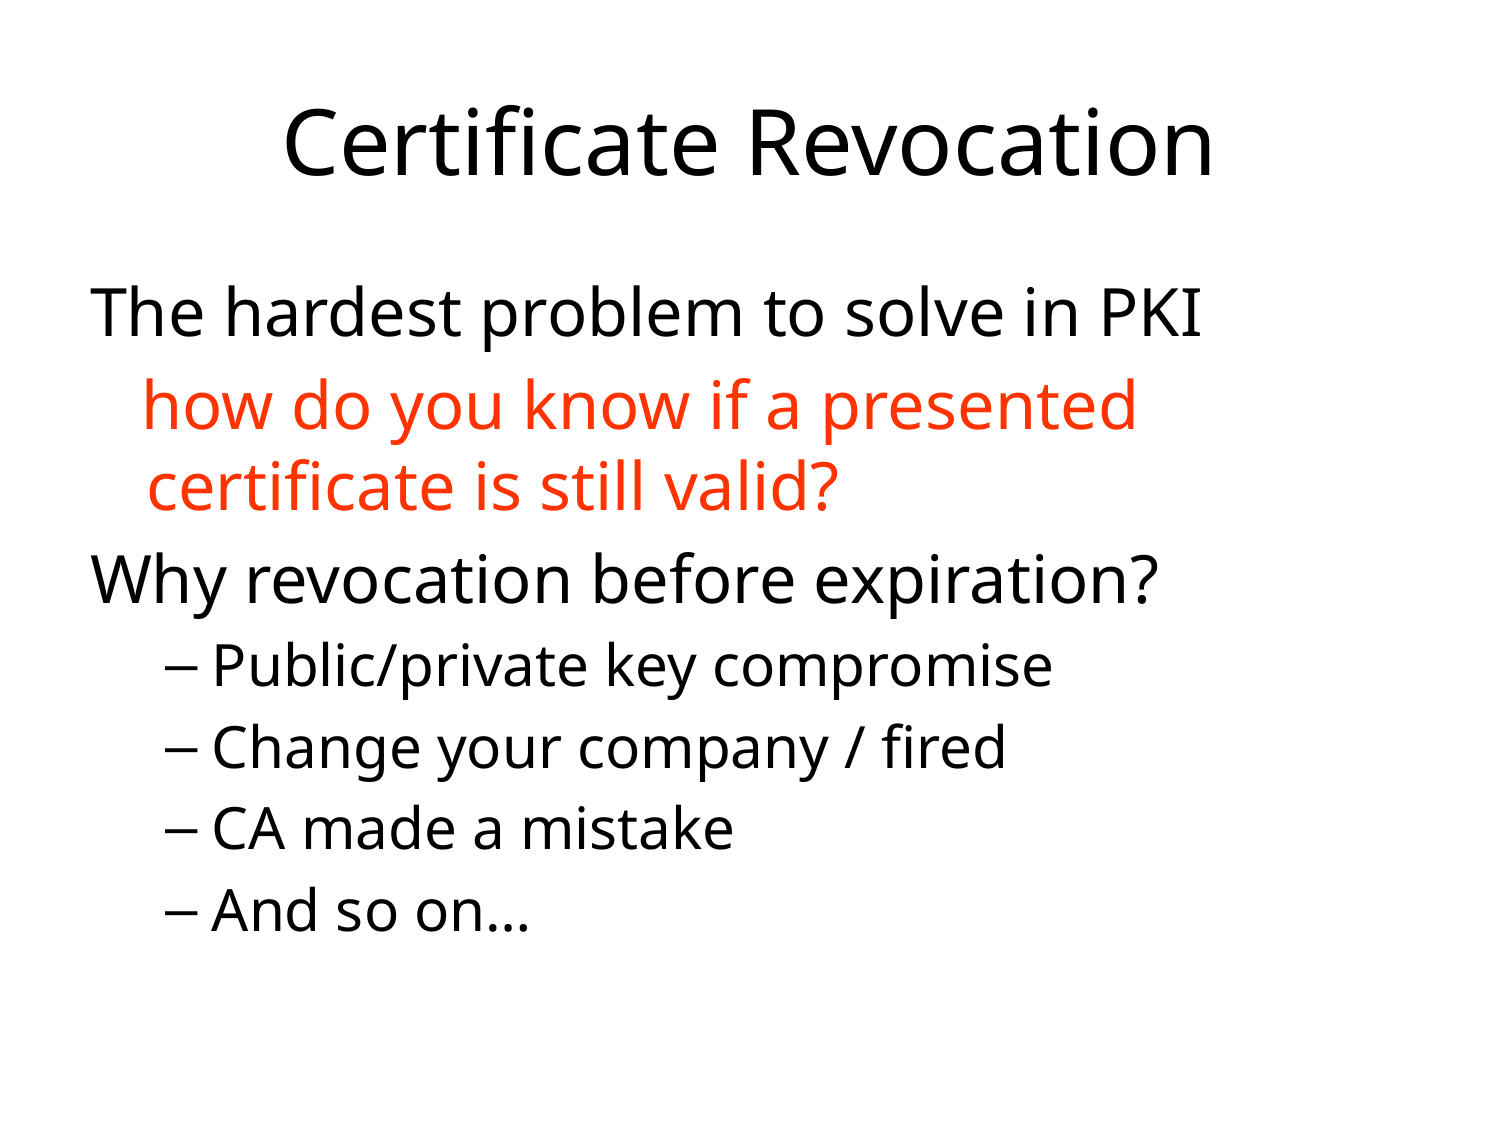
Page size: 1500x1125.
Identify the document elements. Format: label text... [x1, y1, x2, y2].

title Certificate Revocation [75, 45, 1425, 233]
list The hardest problem to solve in PKI how do you know if a presented certificate is still valid? Why revocation before expiration? Public/private key compromise Change your company / fired CA made a mistake And so on… [75, 262, 1425, 1005]
